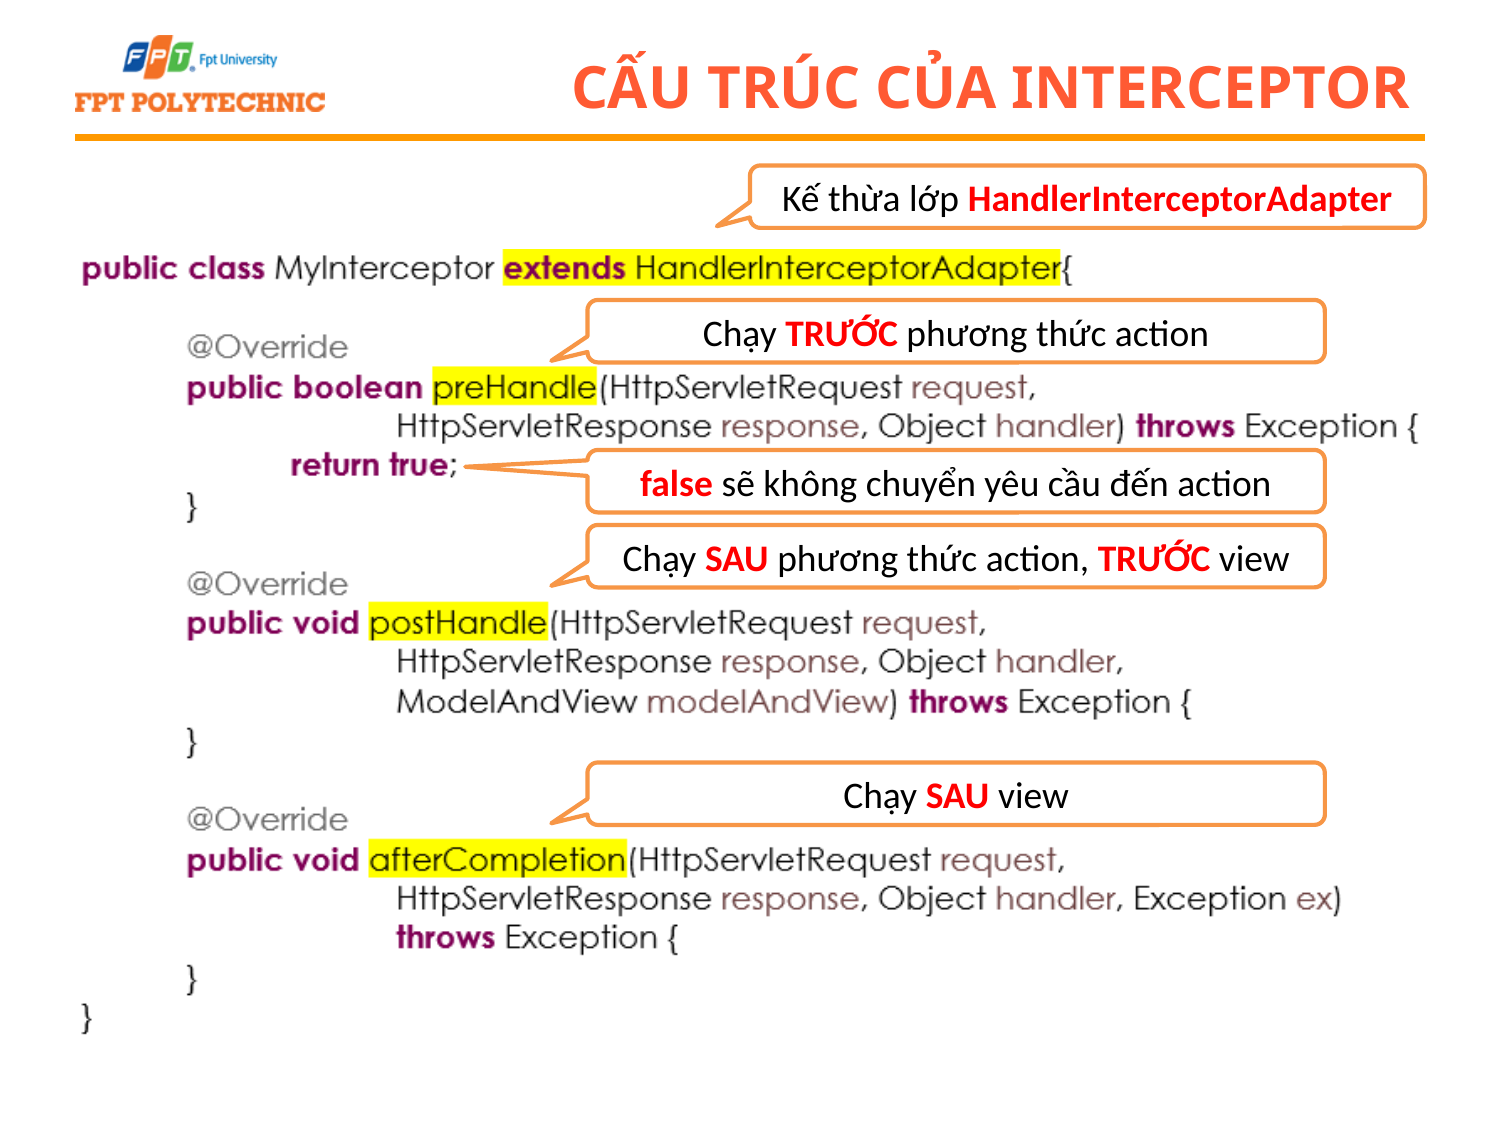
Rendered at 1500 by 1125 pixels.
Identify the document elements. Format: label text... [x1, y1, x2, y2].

text_box Kế thừa lớp HandlerInterceptorAdapter [714, 163, 1428, 230]
picture [74, 249, 1426, 1041]
picture [75, 35, 325, 112]
title Cấu trúc của Interceptor [337, 45, 1425, 125]
